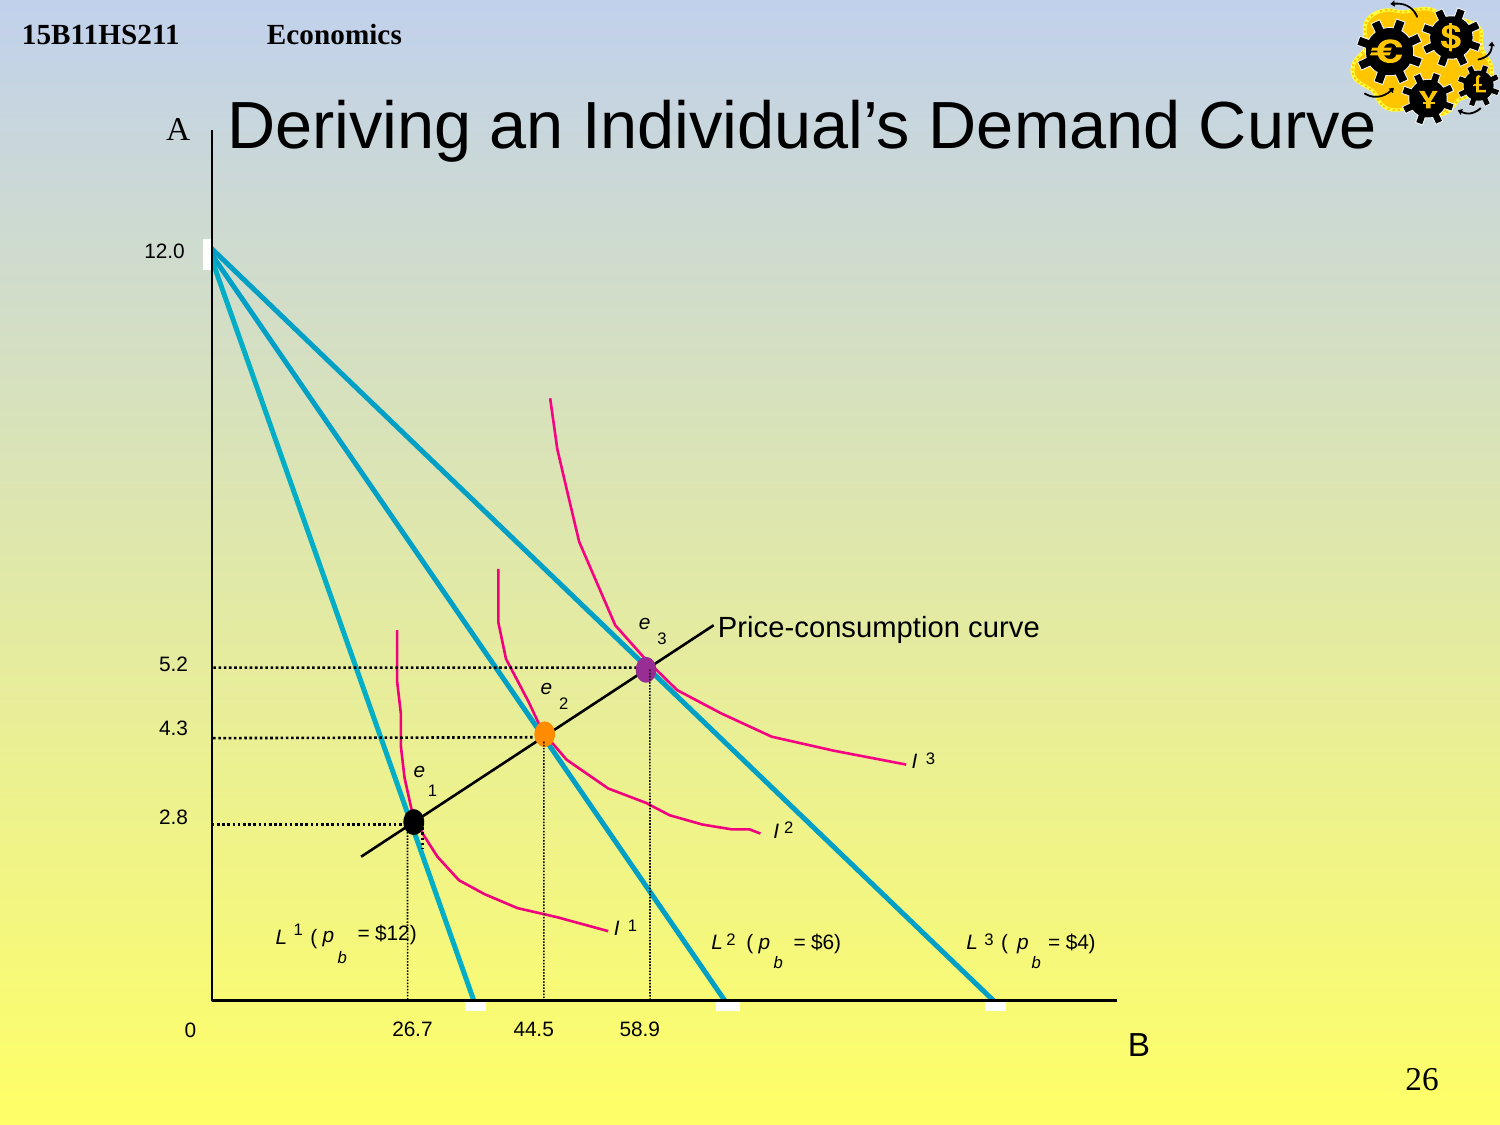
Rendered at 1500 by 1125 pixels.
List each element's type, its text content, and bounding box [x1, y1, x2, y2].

text_box [1337, 1049, 1454, 1110]
text_box Deriving an Individual’s Demand Curve [1155, 74, 1425, 170]
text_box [0, 49, 1151, 1064]
